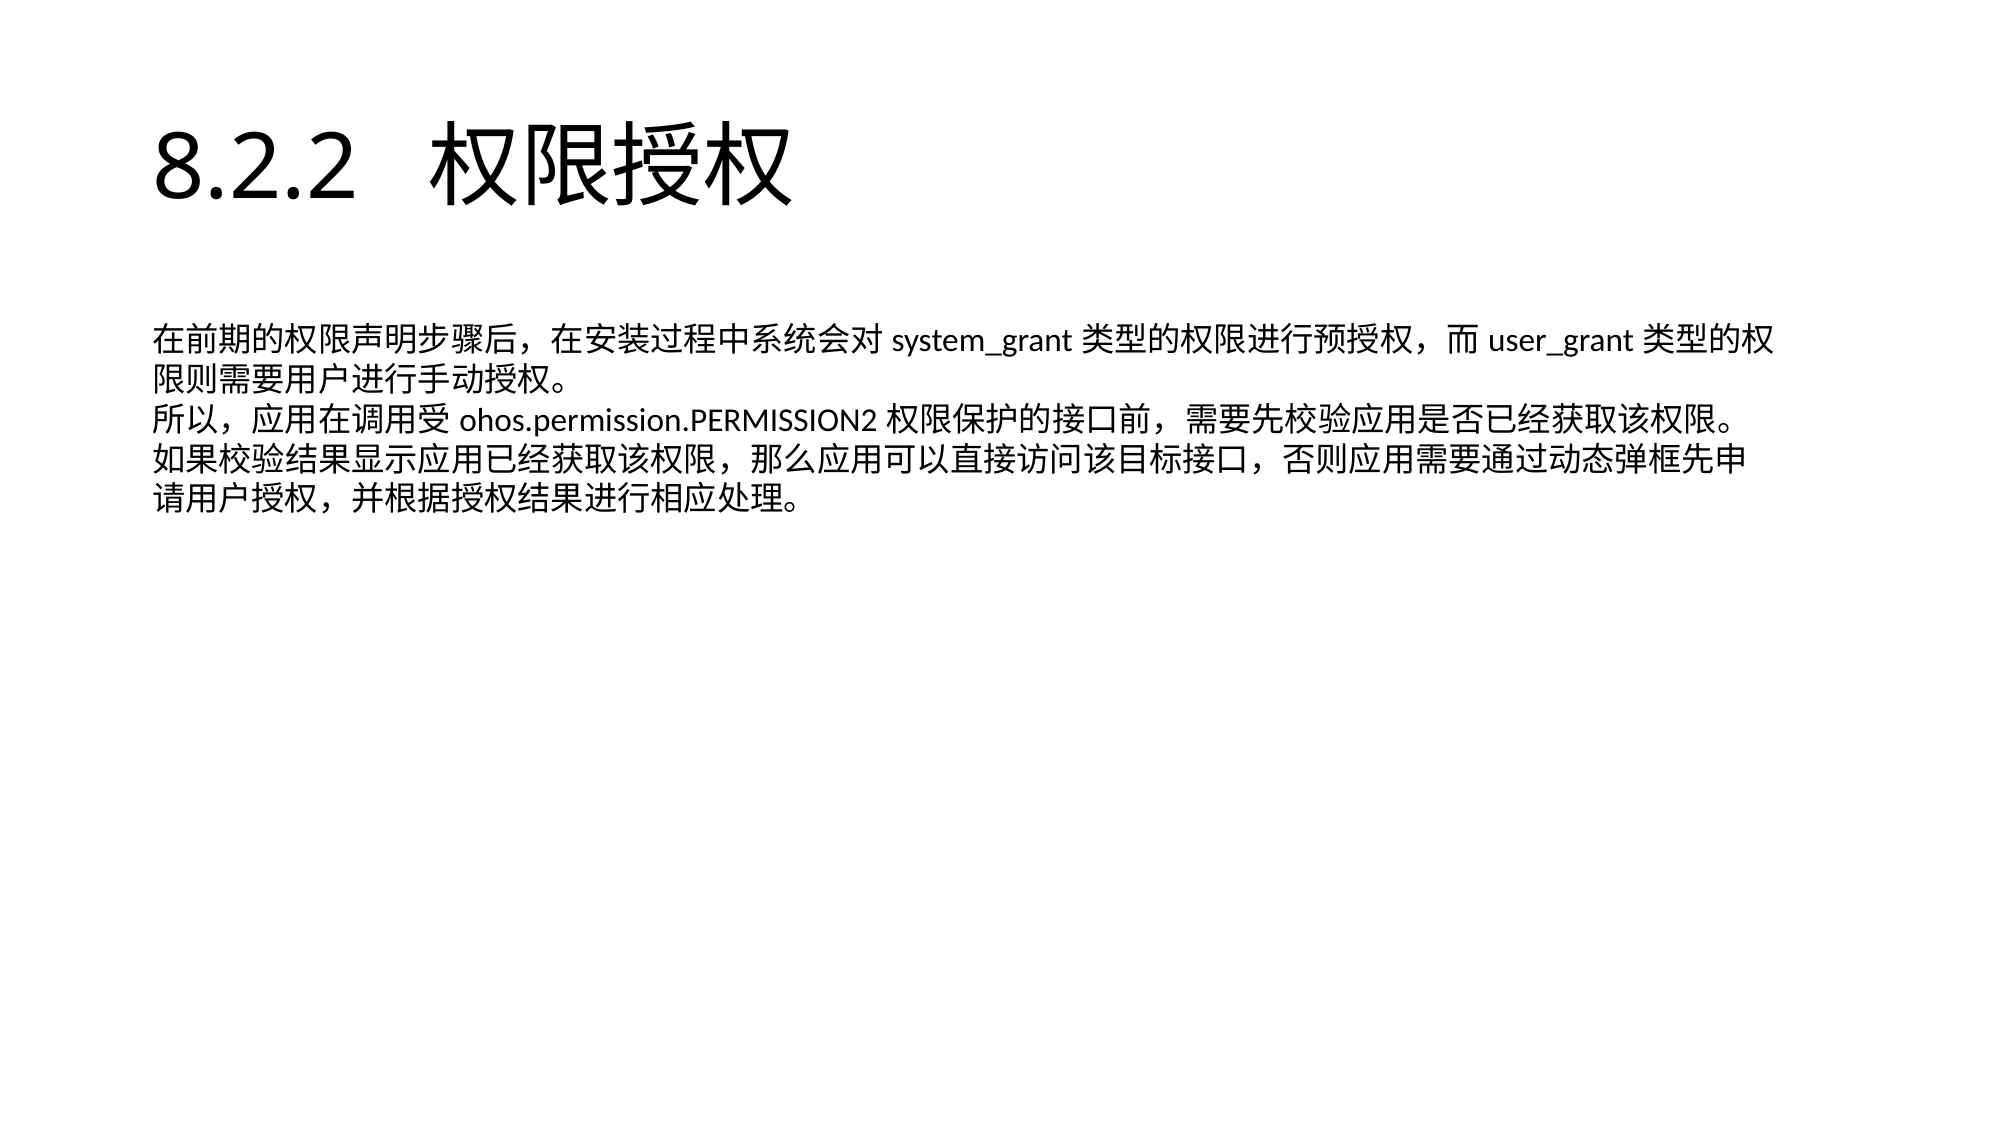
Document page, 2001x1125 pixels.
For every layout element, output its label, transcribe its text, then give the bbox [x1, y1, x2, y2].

text_box 在前期的权限声明步骤后，在安装过程中系统会对system_grant类型的权限进行预授权，而user_grant类型的权限则需要用户进行手动授权。 所以，应用在调用受ohos.permission.PERMISSION2权限保护的接口前，需要先校验应用是否已经获取该权限。 如果校验结果显示应用已经获取该权限，那么应用可以直接访问该目标接口，否则应用需要通过动态弹框先申请用户授权，并根据授权结果进行相应处理。 [137, 310, 1794, 525]
title 8.2.2 权限授权 [137, 59, 1863, 278]
